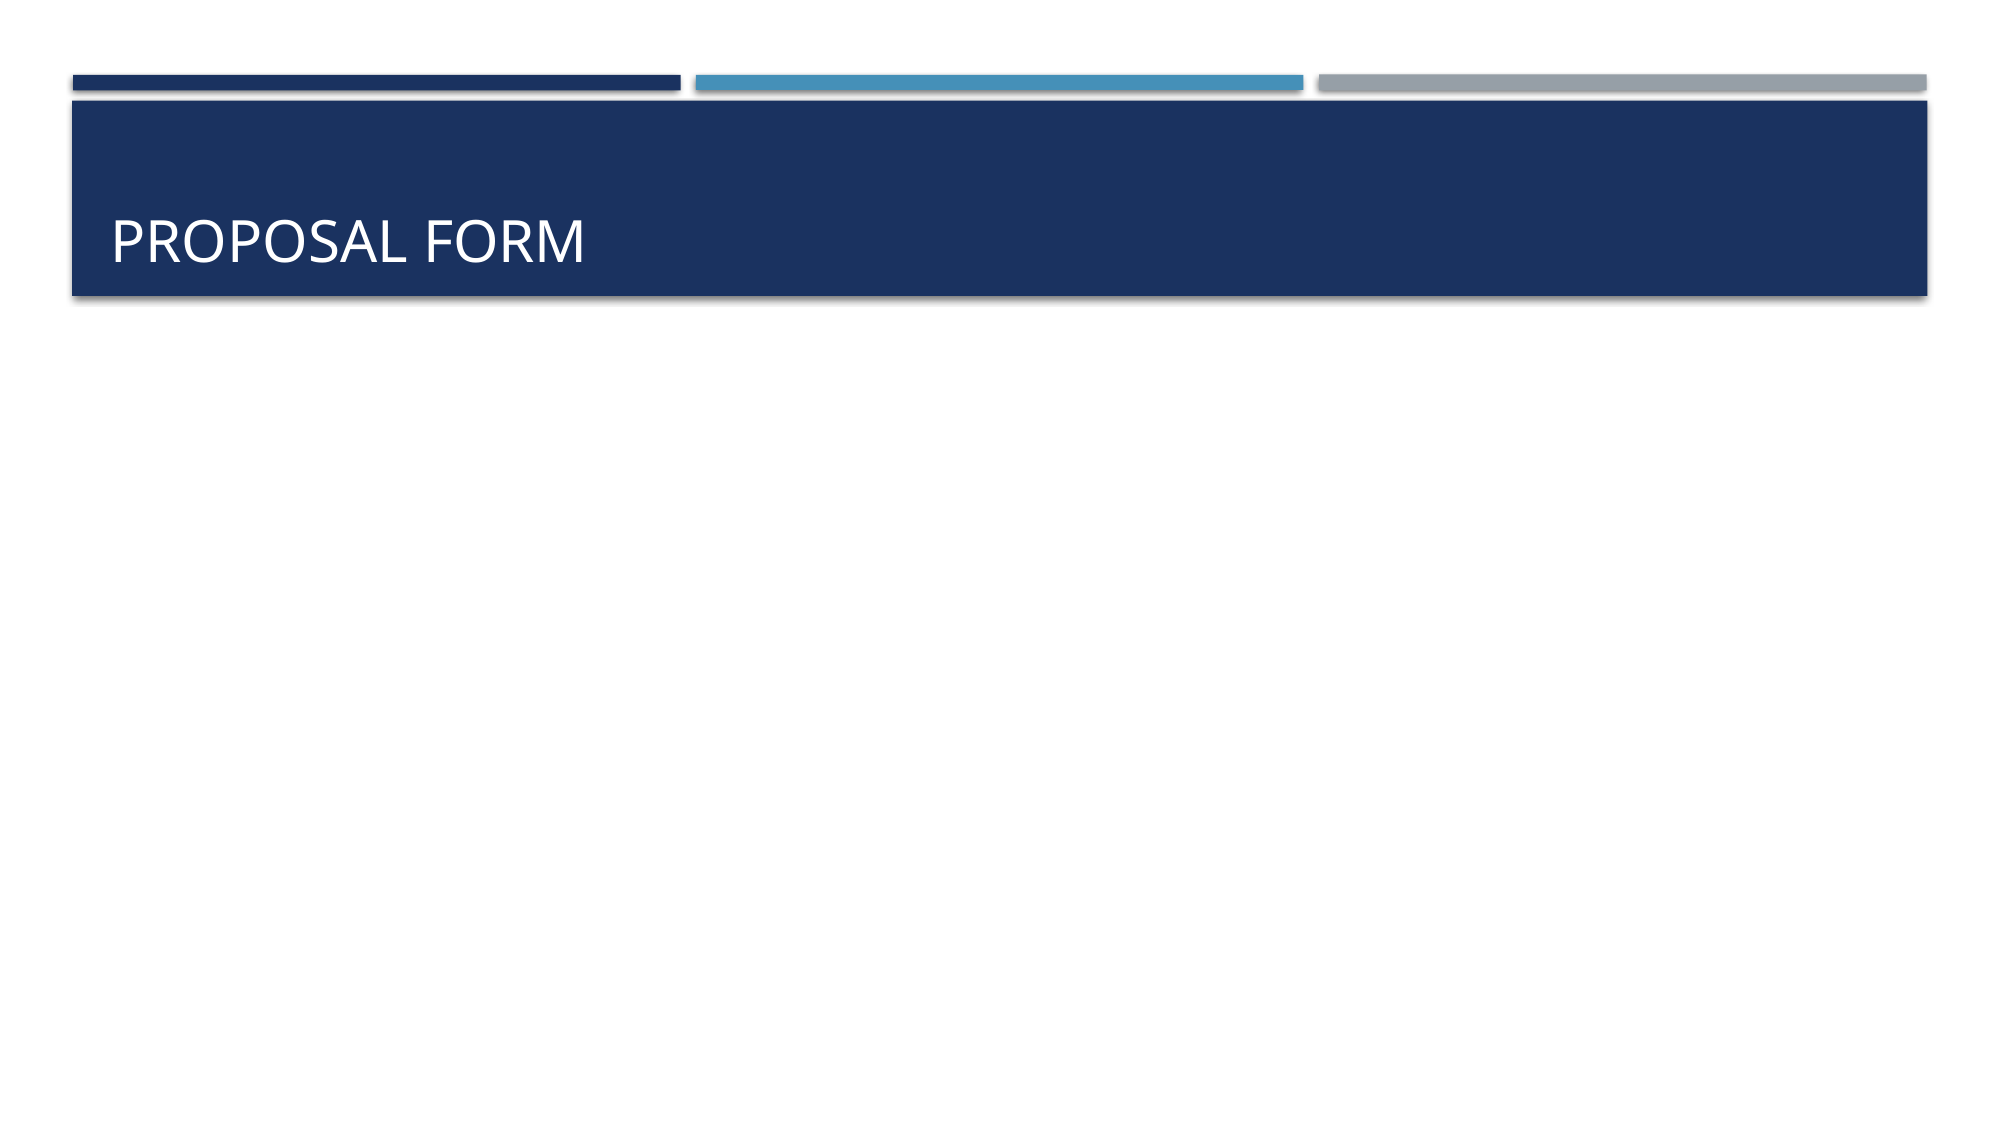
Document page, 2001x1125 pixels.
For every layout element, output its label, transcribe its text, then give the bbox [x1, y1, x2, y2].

title Proposal Form [95, 115, 1905, 282]
